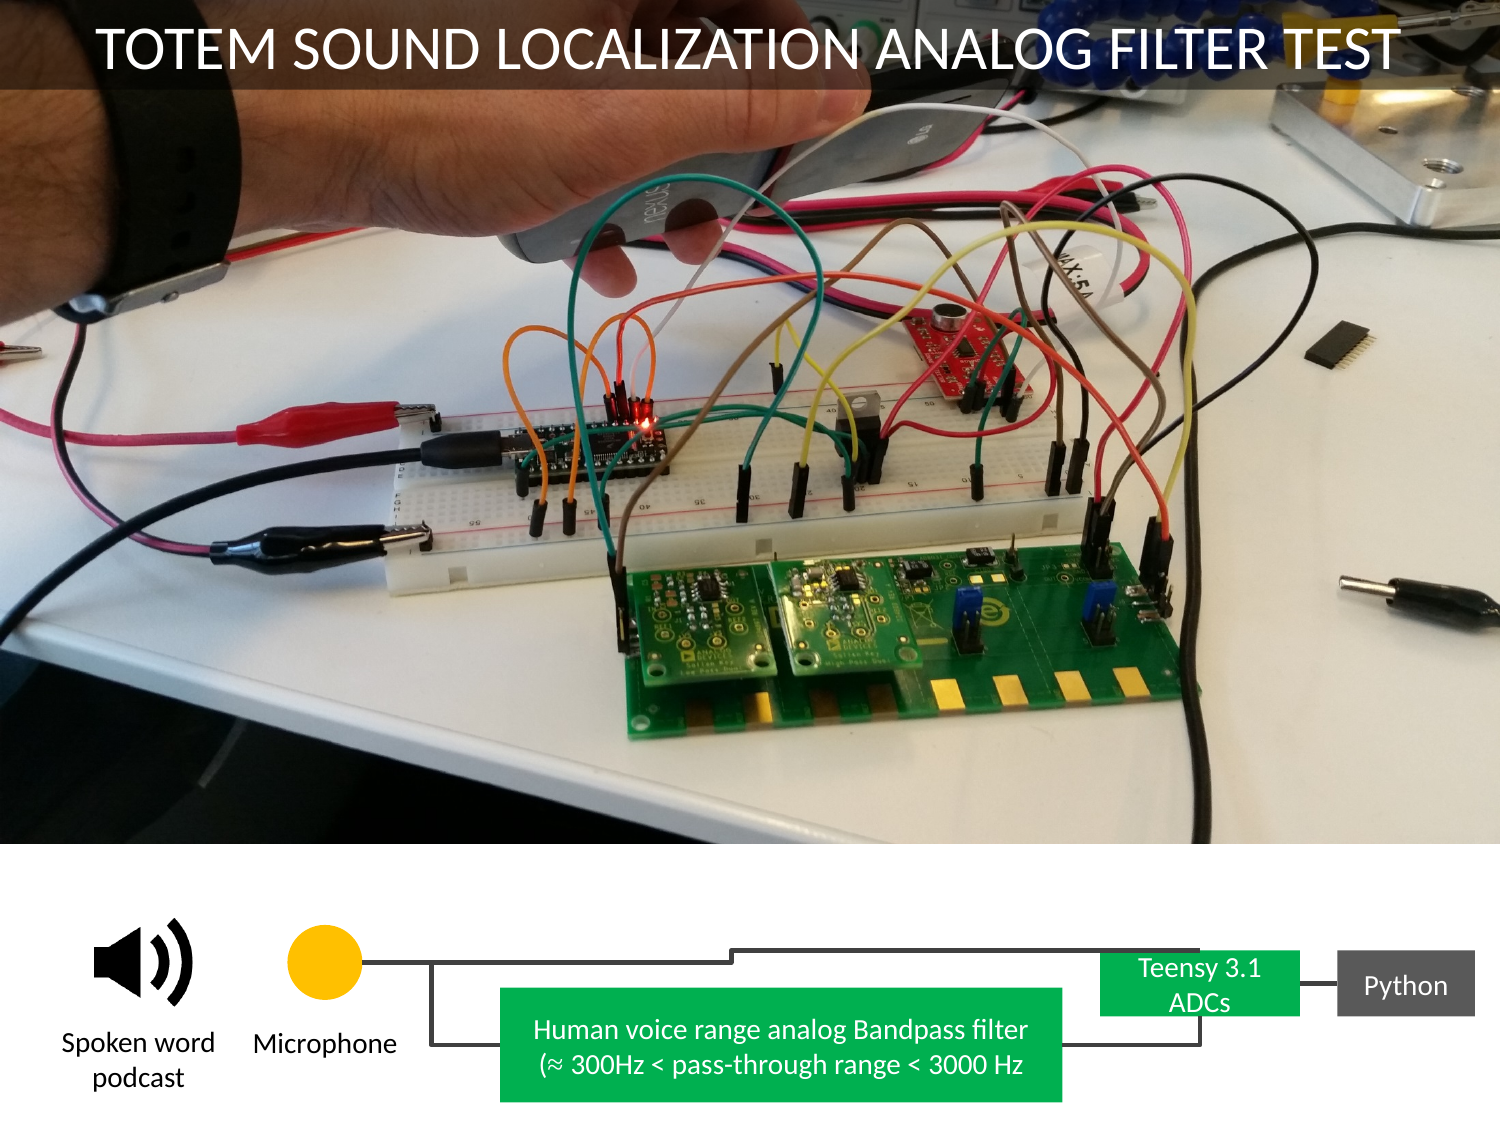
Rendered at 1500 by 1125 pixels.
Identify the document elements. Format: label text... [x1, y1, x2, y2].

text_box Microphone [238, 1016, 450, 1067]
text_box Teensy 3.1 ADCs [1098, 948, 1302, 1018]
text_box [362, 949, 1201, 963]
text_box [285, 922, 363, 1003]
text_box Python [1335, 948, 1477, 1018]
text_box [1062, 1016, 1201, 1046]
text_box Spoken word podcast [39, 1016, 238, 1102]
text_box Human voice range analog Bandpass filter (≈ 300Hz < pass-through range < 3000 Hz [498, 985, 1065, 1104]
picture [0, 0, 1500, 844]
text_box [362, 970, 501, 1046]
picture [62, 881, 224, 1044]
